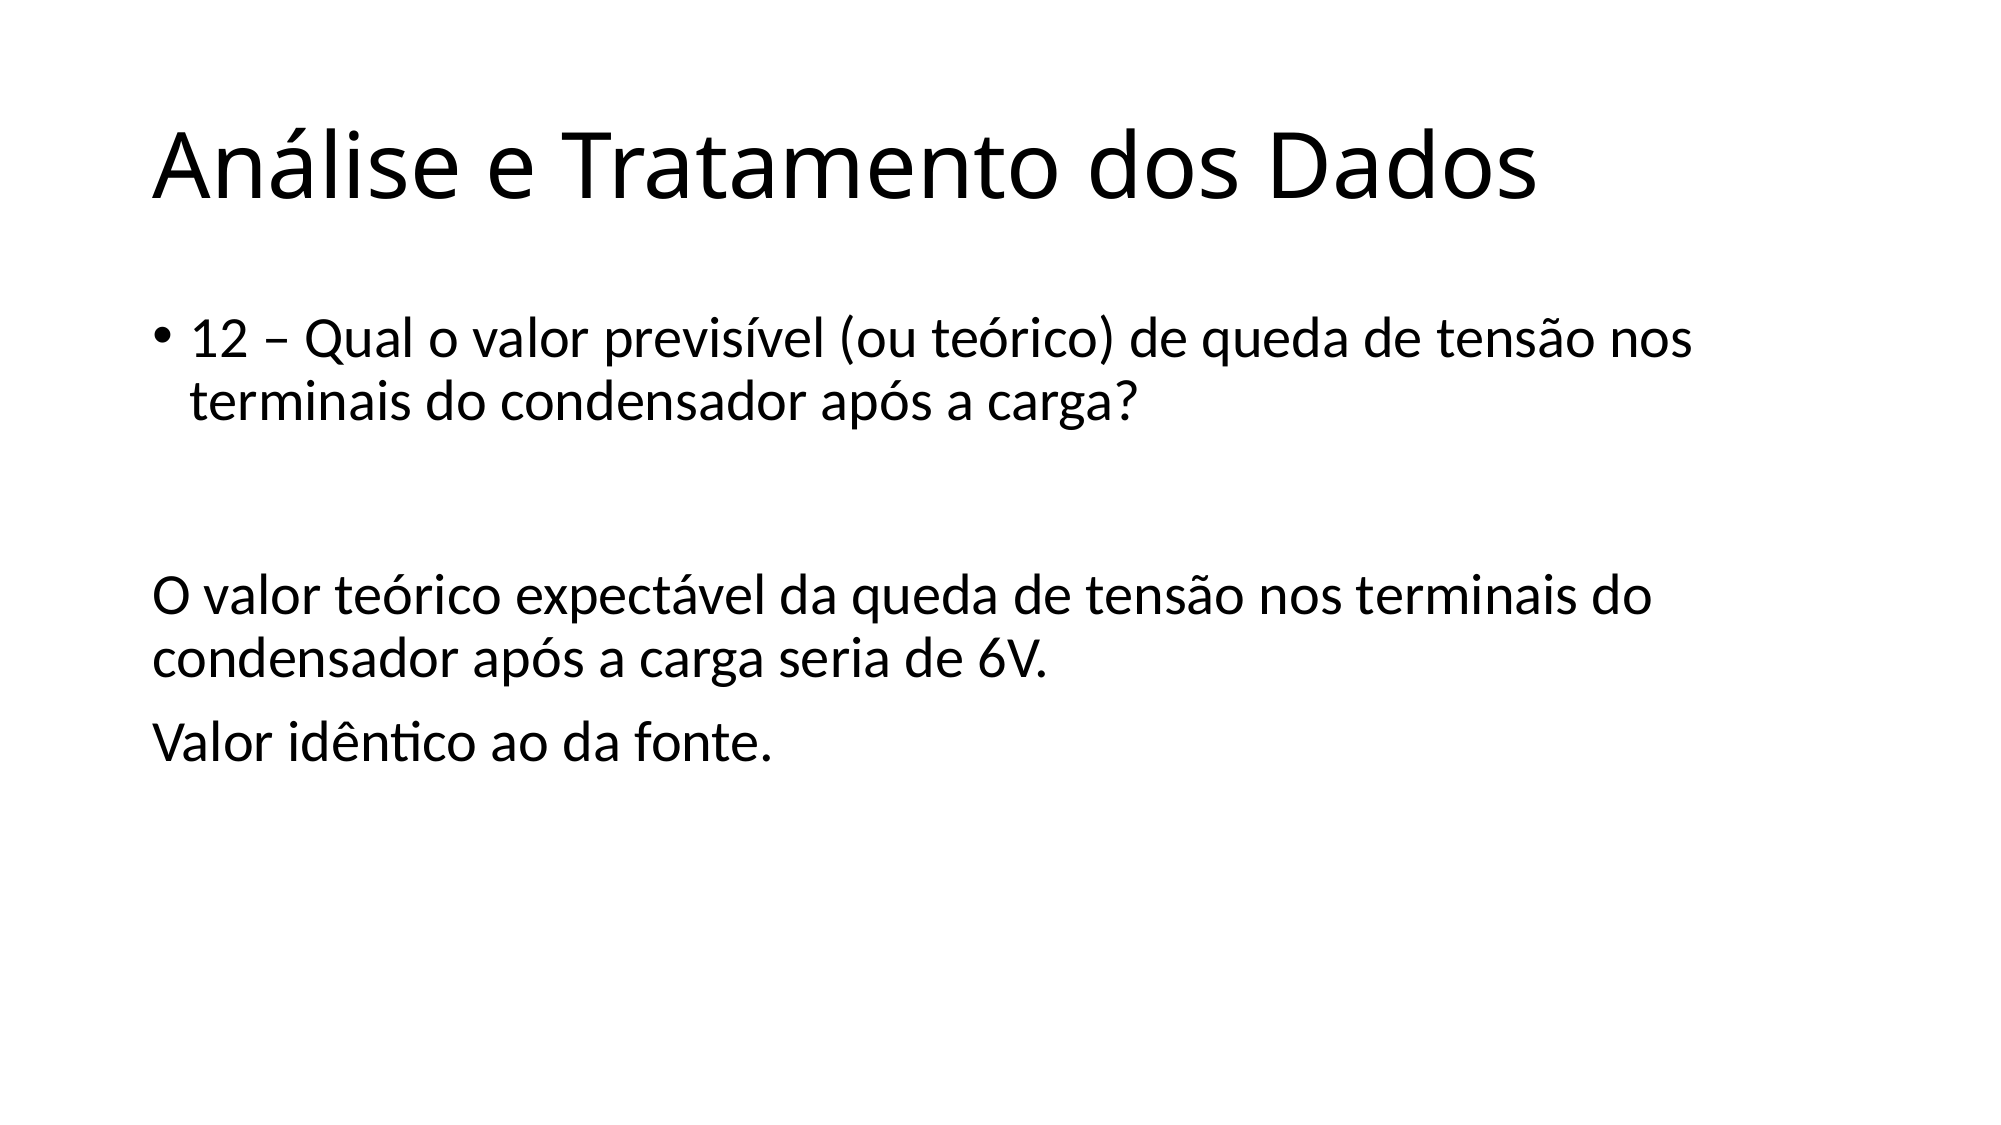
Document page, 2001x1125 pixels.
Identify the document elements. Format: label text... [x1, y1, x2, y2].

title Análise e Tratamento dos Dados [137, 59, 1863, 278]
text_box O valor teórico expectável da queda de tensão nos terminais do condensador após a carga seria de 6V. Valor idêntico ao da fonte. [137, 298, 1865, 1013]
